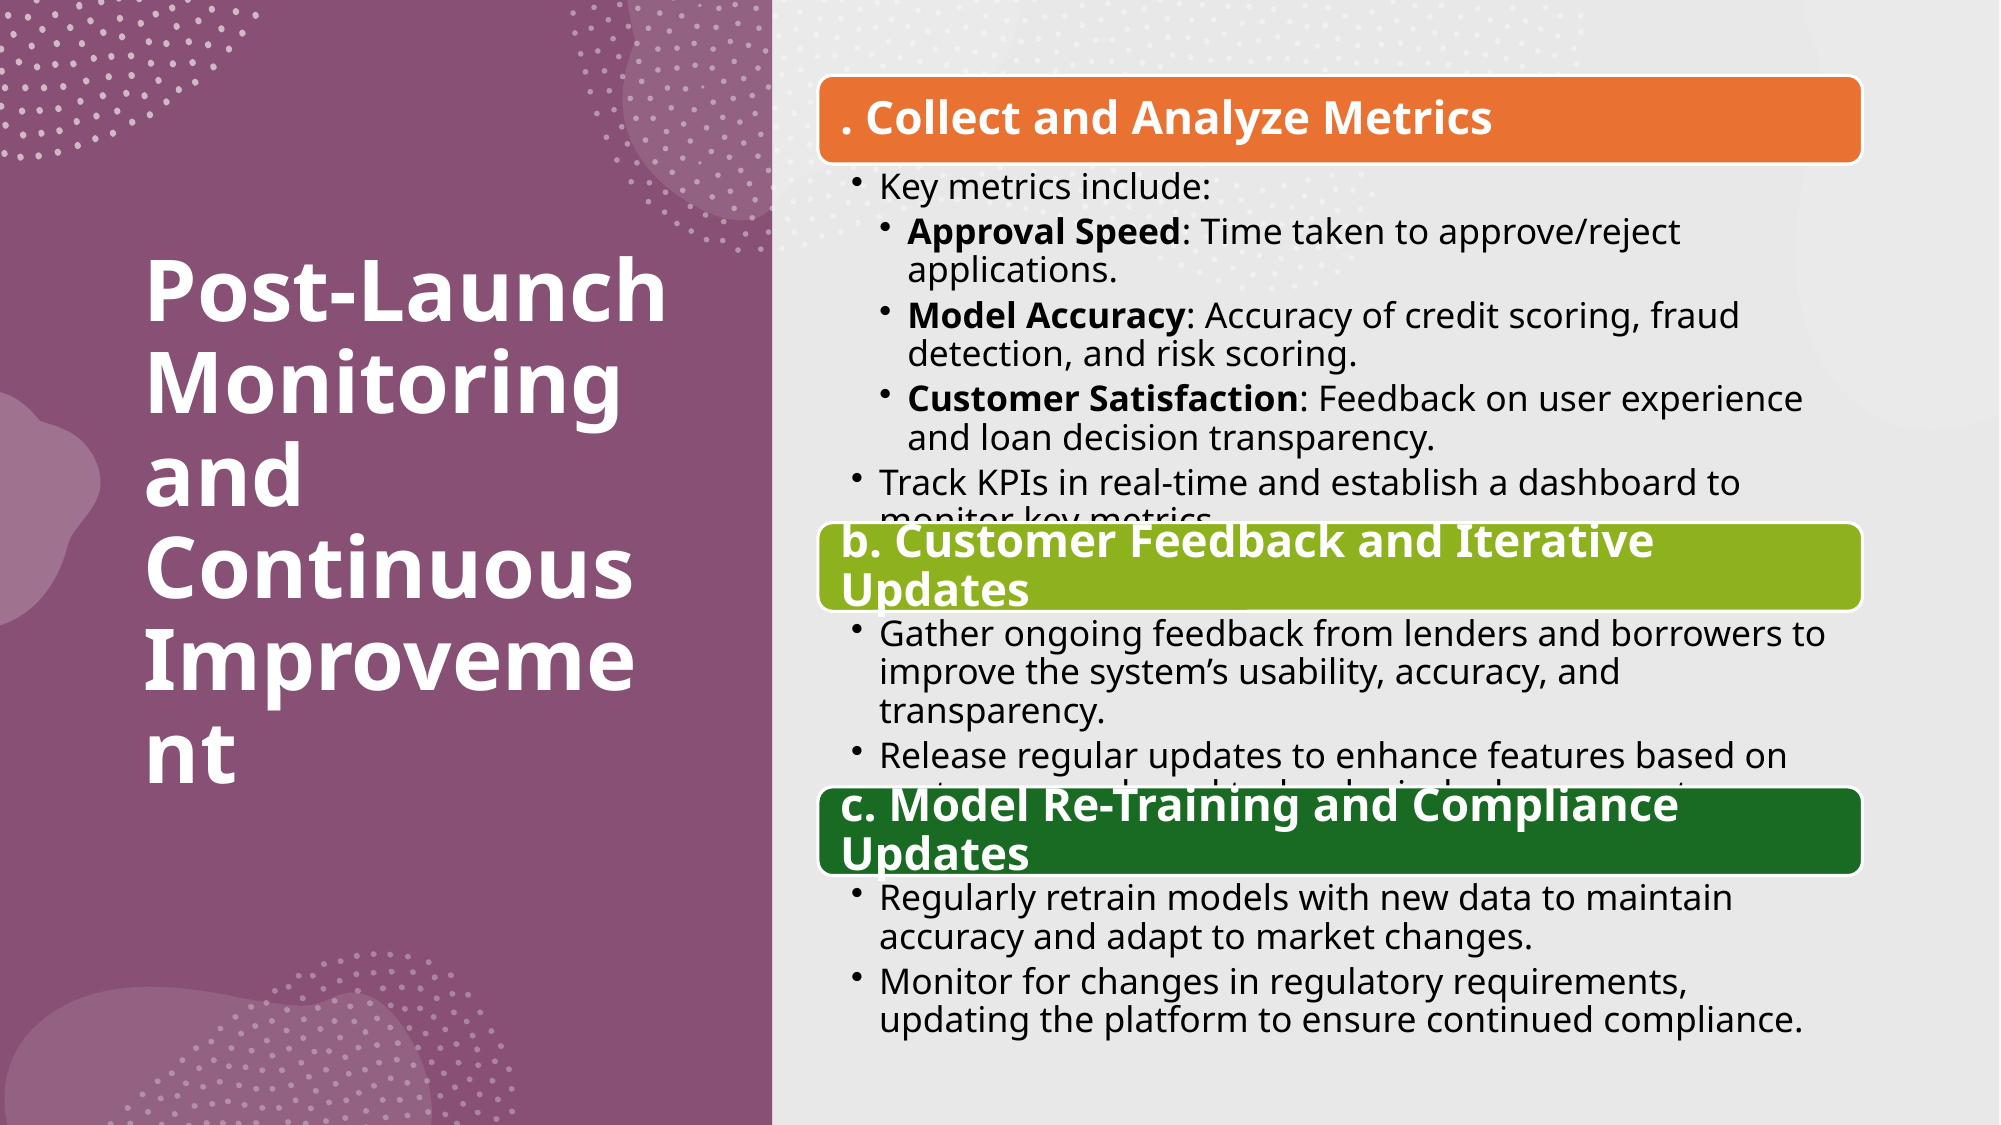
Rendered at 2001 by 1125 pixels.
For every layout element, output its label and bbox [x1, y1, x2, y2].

list [817, 37, 1864, 1090]
text_box [0, 0, 2000, 1125]
